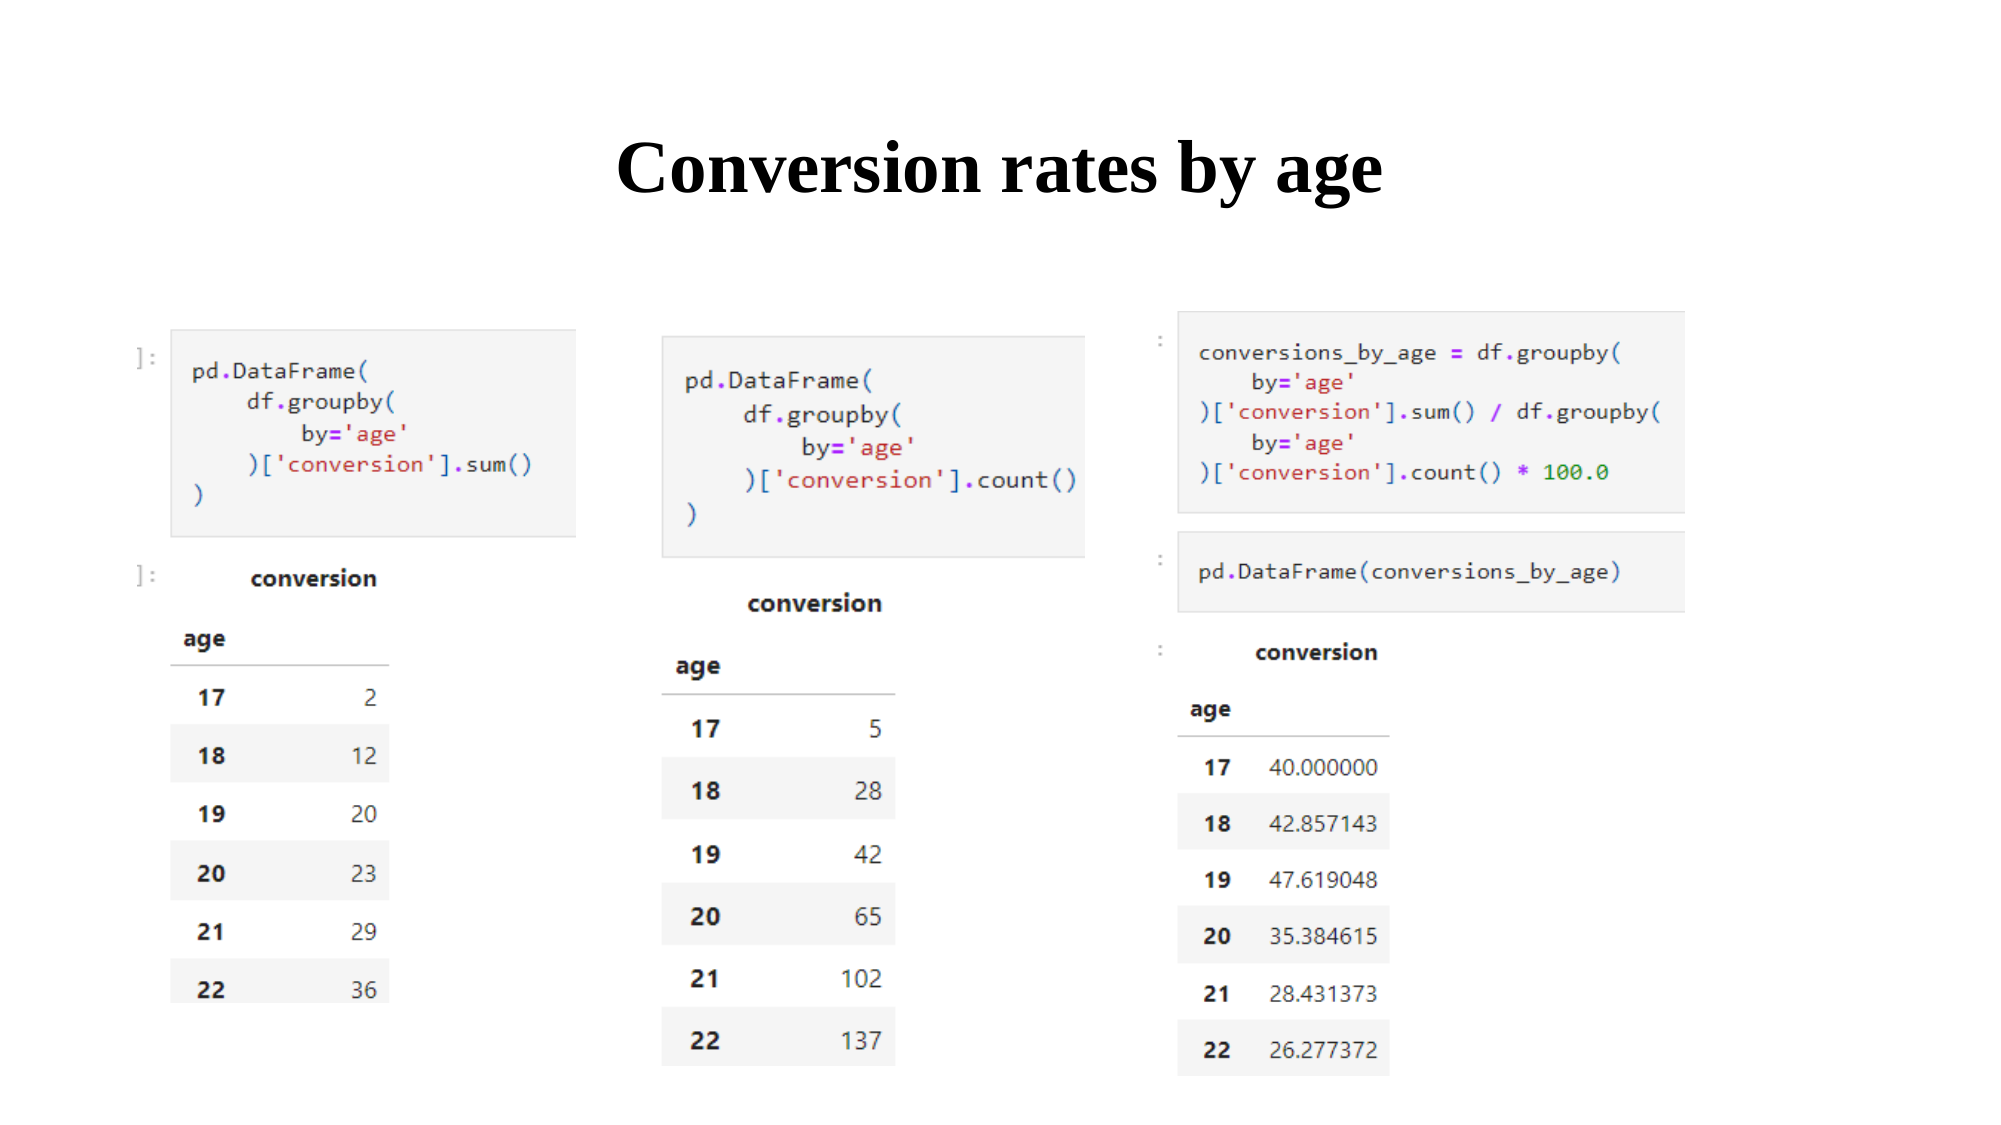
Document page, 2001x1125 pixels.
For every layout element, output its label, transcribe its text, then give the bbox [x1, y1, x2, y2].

title Conversion rates by age [137, 59, 1863, 278]
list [137, 328, 576, 1003]
picture [1157, 311, 1685, 1076]
picture [649, 328, 1085, 1066]
